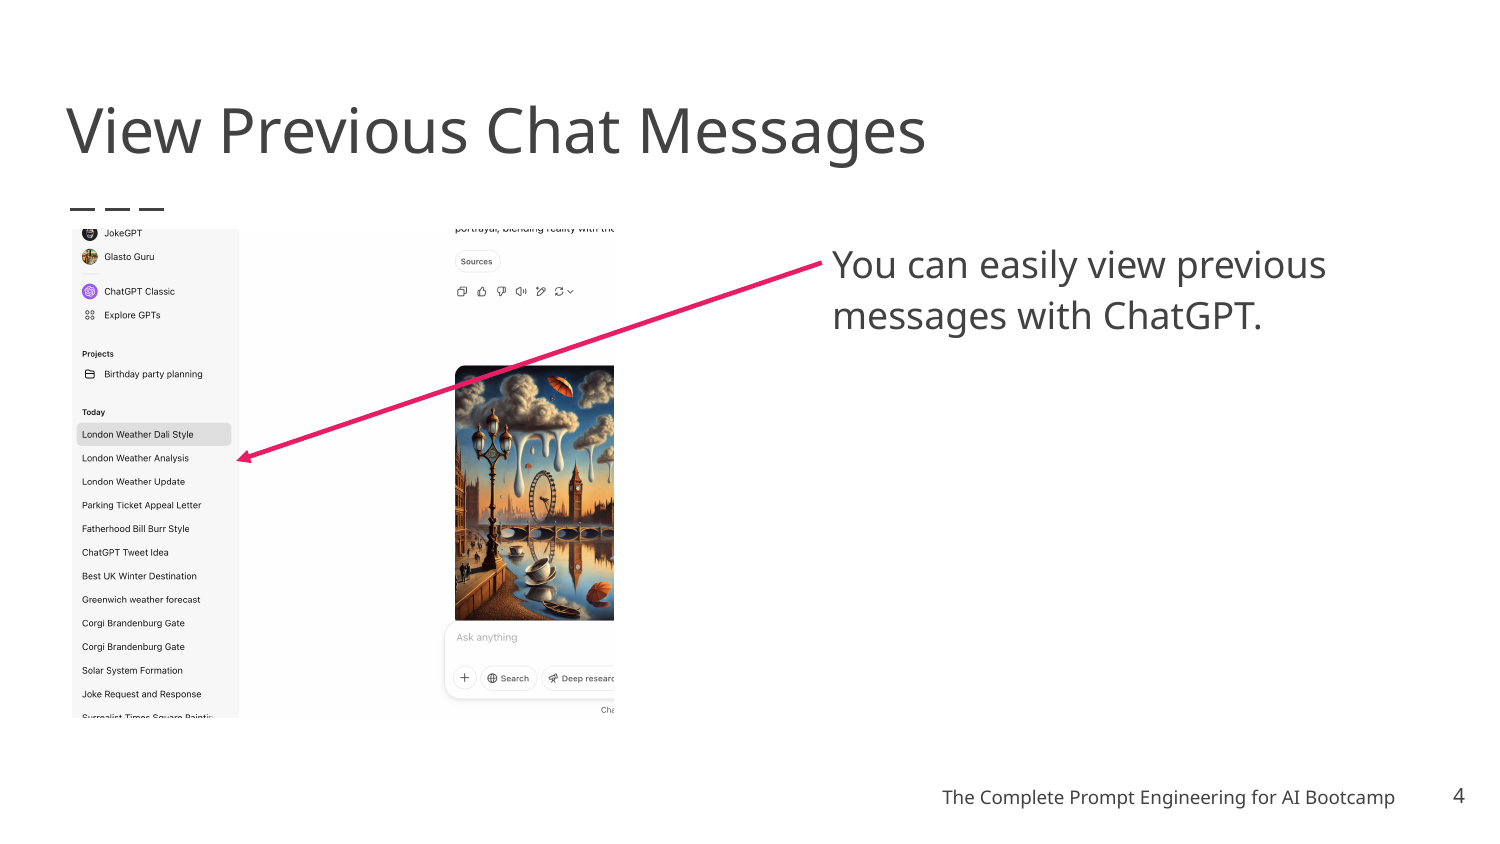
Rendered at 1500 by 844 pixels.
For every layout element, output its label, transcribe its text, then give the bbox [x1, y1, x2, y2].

slide_number ‹#› [1389, 764, 1480, 830]
title View Previous Chat Messages [51, 61, 1449, 182]
picture [72, 228, 615, 718]
list You can easily view previous messages with ChatGPT. [817, 218, 1480, 728]
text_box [235, 262, 822, 462]
